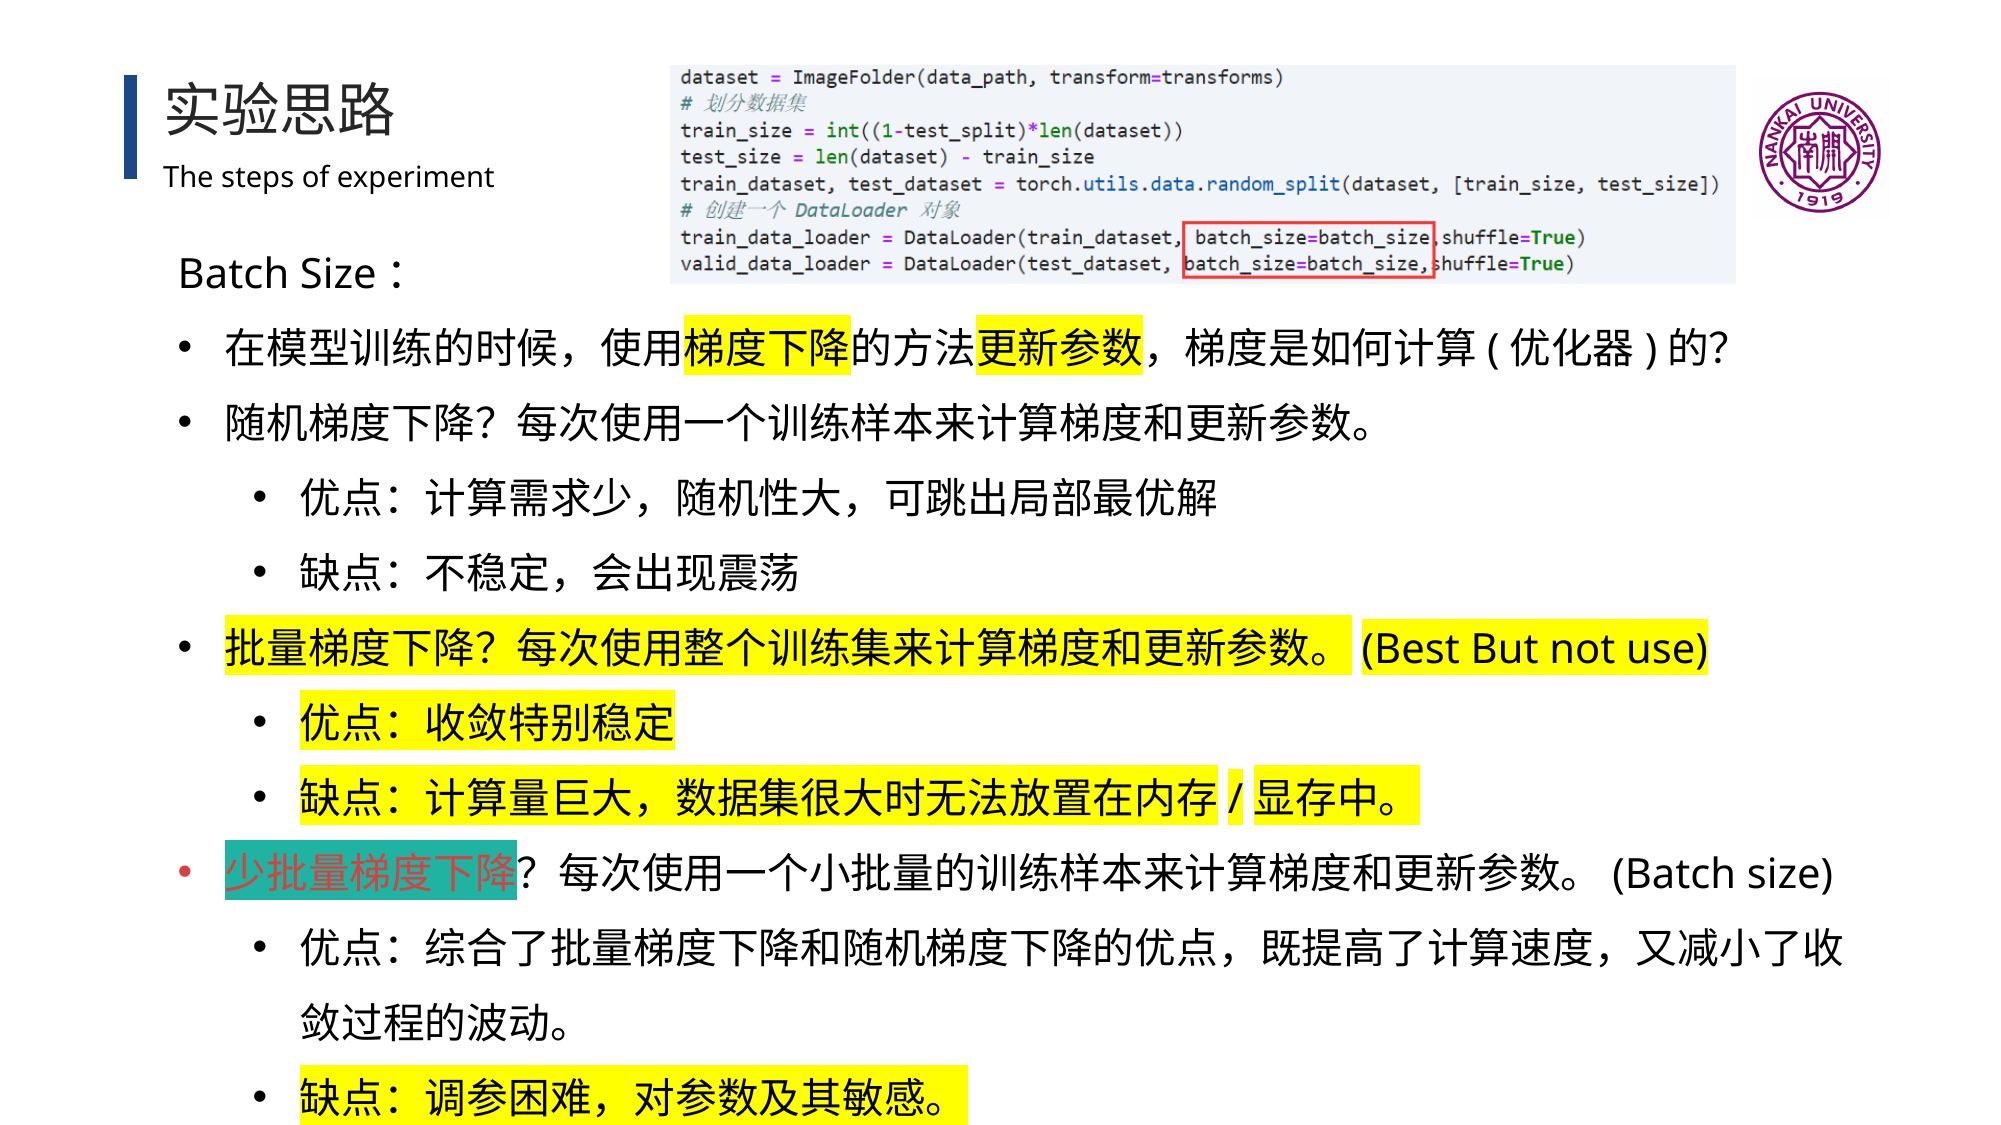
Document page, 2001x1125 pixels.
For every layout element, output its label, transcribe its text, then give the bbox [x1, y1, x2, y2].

text_box Batch Size： 在模型训练的时候，使用梯度下降的方法更新参数，梯度是如何计算(优化器)的？ 随机梯度下降？每次使用一个训练样本来计算梯度和更新参数。 优点：计算需求少，随机性大，可跳出局部最优解 缺点：不稳定，会出现震荡 批量梯度下降？每次使用整个训练集来计算梯度和更新参数。(Best But not use) 优点：收敛特别稳定 缺点：计算量巨大，数据集很大时无法放置在内存/显存中。 少批量梯度下降？每次使用一个小批量的训练样本来计算梯度和更新参数。(Batch size) 优点：综合了批量梯度下降和随机梯度下降的优点，既提高了计算速度，又减小了收敛过程的波动。 缺点：调参困难，对参数及其敏感。 [162, 214, 1875, 1125]
picture [1750, 77, 1891, 222]
picture [670, 65, 1736, 284]
text_box 实验思路 [148, 65, 670, 151]
text_box The steps of experiment [148, 151, 595, 201]
